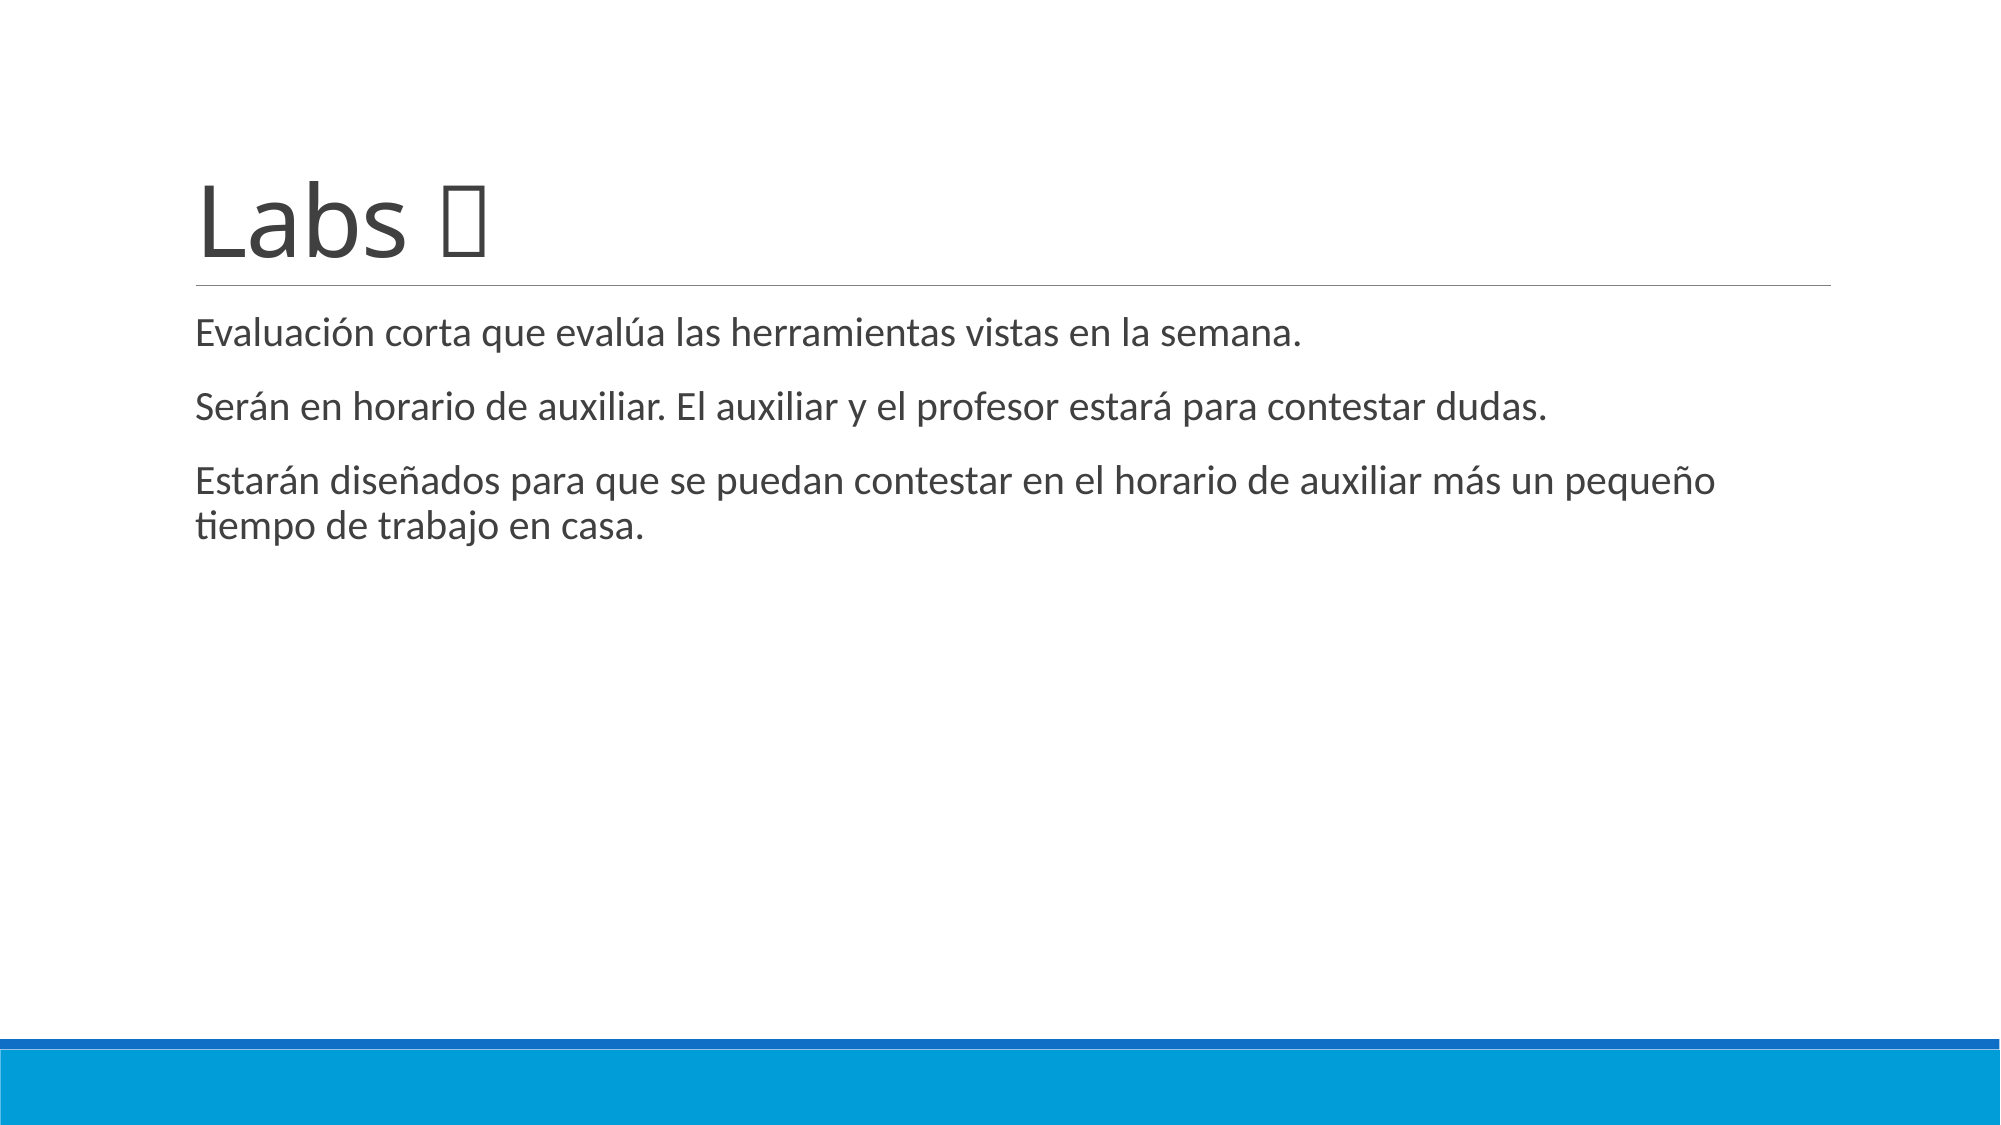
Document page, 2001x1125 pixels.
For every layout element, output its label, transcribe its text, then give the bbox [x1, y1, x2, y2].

title Labs 🧪 [180, 47, 1830, 285]
list Evaluación corta que evalúa las herramientas vistas en la semana. Serán en horario de auxiliar. El auxiliar y el profesor estará para contestar dudas. Estarán diseñados para que se puedan contestar en el horario de auxiliar más un pequeño tiempo de trabajo en casa. [180, 302, 1830, 1018]
